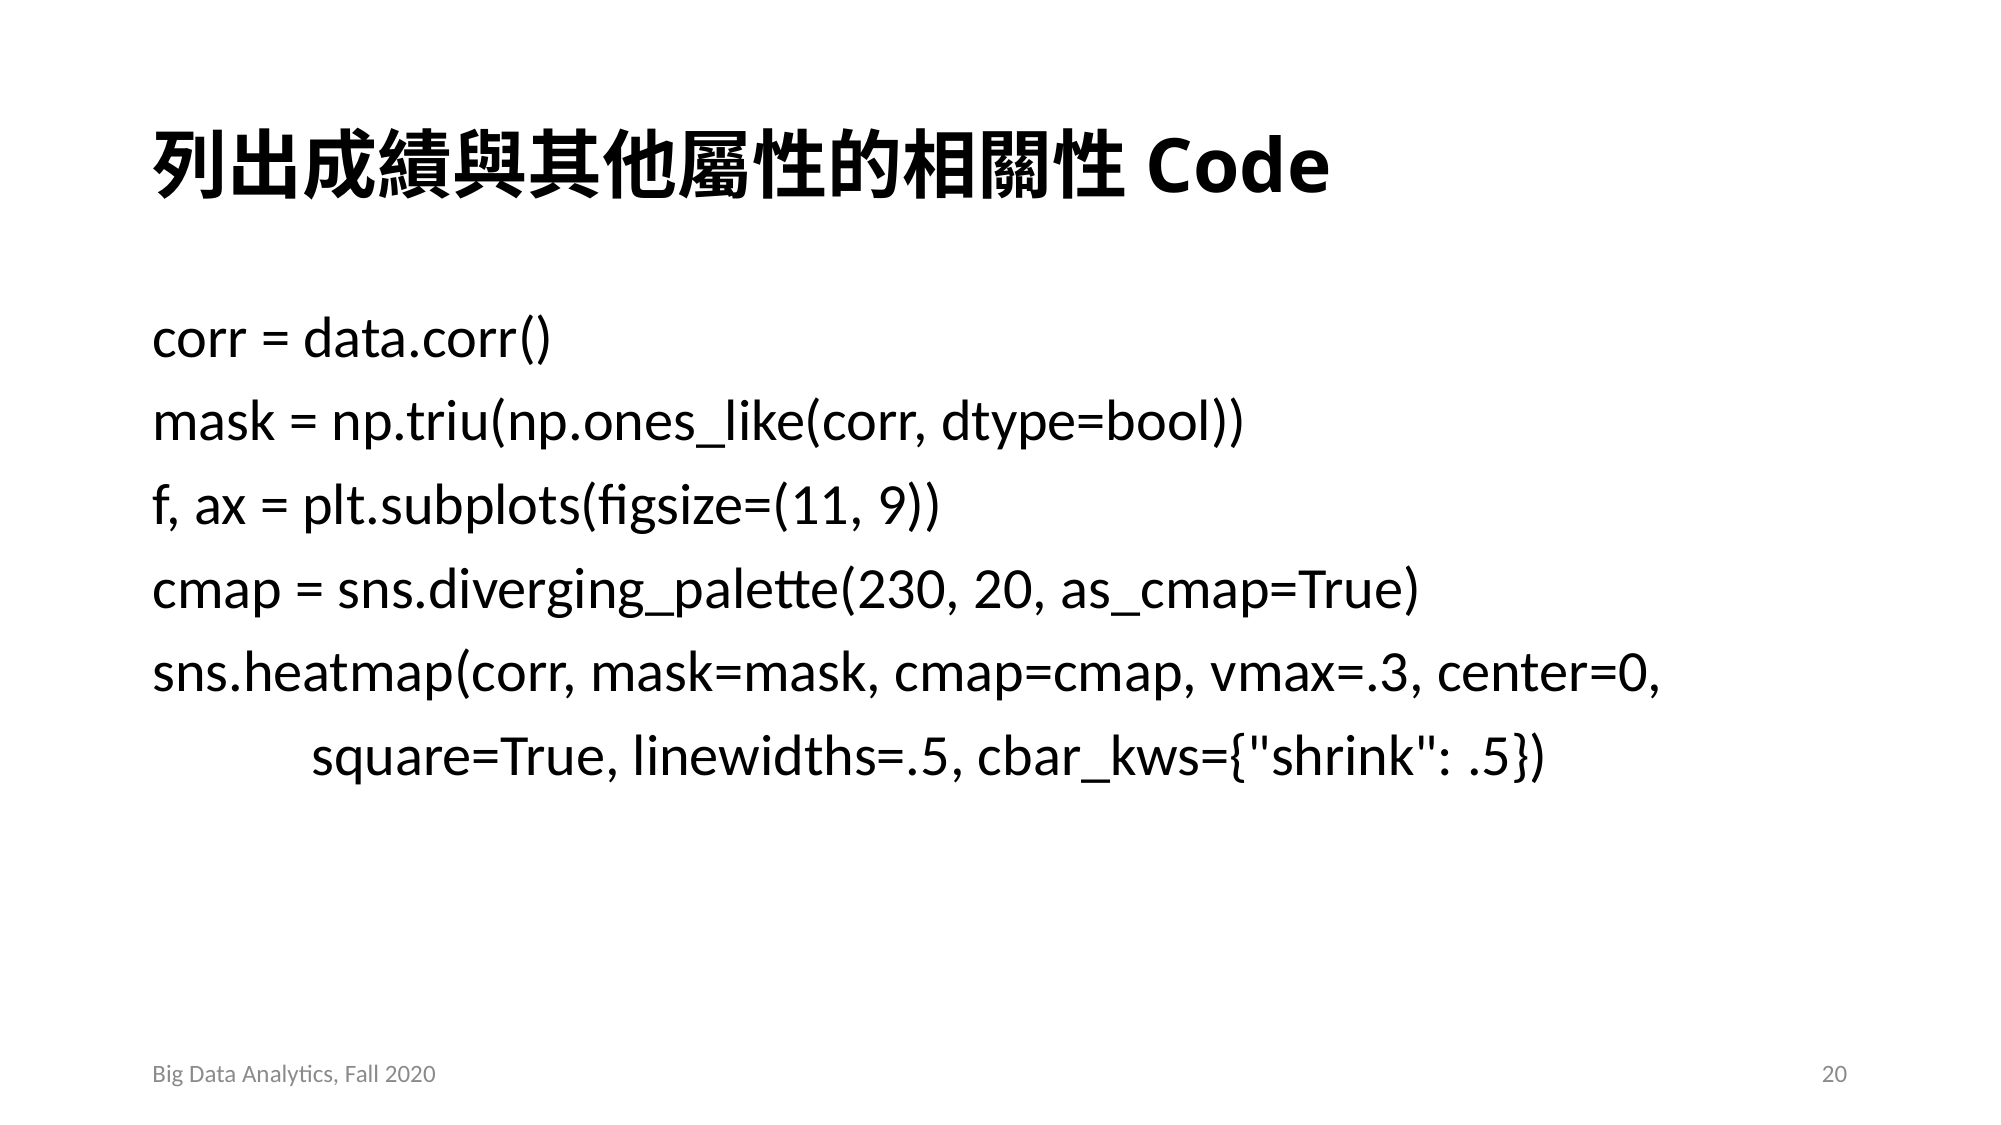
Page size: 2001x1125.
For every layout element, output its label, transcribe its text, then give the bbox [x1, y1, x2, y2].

title 列出成績與其他屬性的相關性Code [137, 59, 1863, 278]
slide_number 20 [1412, 1042, 1863, 1103]
slide_number Big Data Analytics, Fall 2020 [137, 1042, 588, 1103]
list corr = data.corr() mask = np.triu(np.ones_like(corr, dtype=bool)) f, ax = plt.subplots(figsize=(11, 9)) cmap = sns.diverging_palette(230, 20, as_cmap=True) sns.heatmap(corr, mask=mask, cmap=cmap, vmax=.3, center=0, square=True, linewidths=.5, cbar_kws={"shrink": .5}) [137, 299, 1863, 1014]
